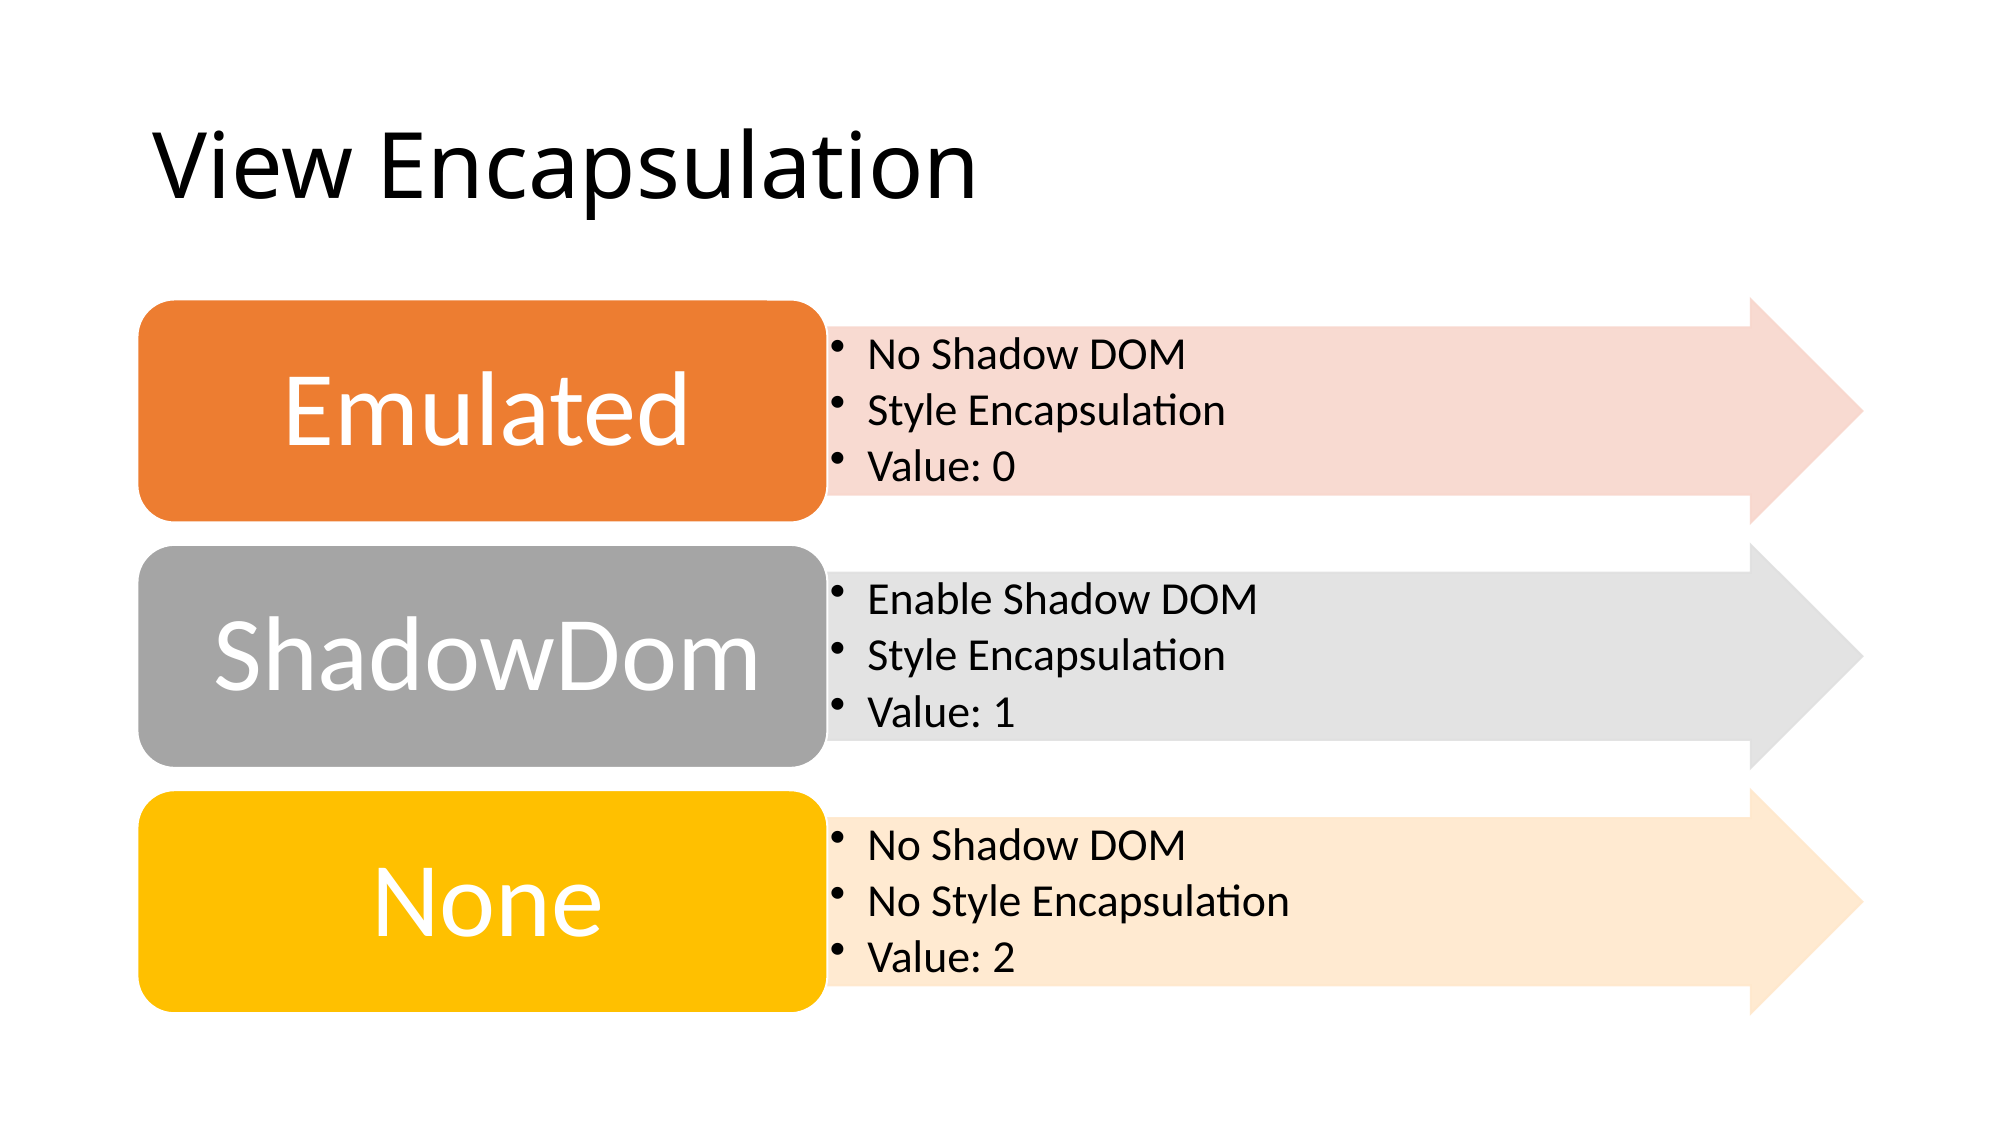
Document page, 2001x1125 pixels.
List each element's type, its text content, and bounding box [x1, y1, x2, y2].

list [137, 299, 1863, 1014]
title View Encapsulation [137, 59, 1863, 278]
